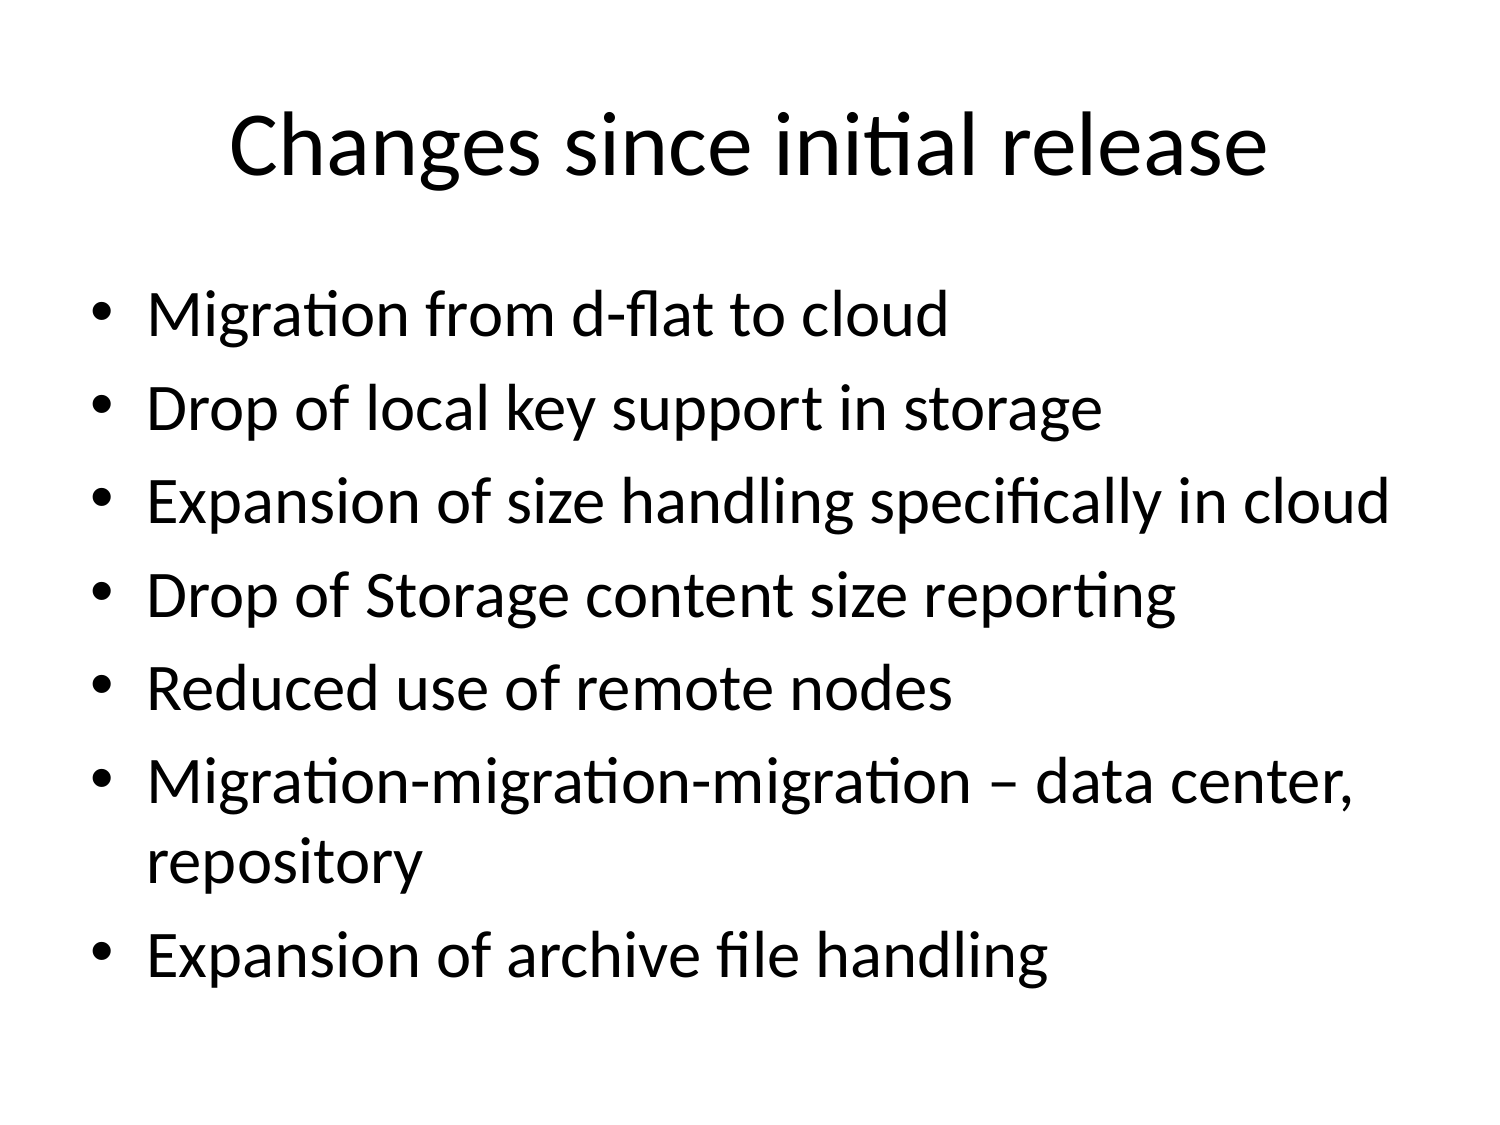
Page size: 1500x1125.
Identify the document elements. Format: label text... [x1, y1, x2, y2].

list Migration from d-flat to cloud Drop of local key support in storage Expansion of size handling specifically in cloud Drop of Storage content size reporting Reduced use of remote nodes Migration-migration-migration – data center, repository Expansion of archive file handling [75, 262, 1425, 1005]
title Changes since initial release [75, 45, 1425, 233]
